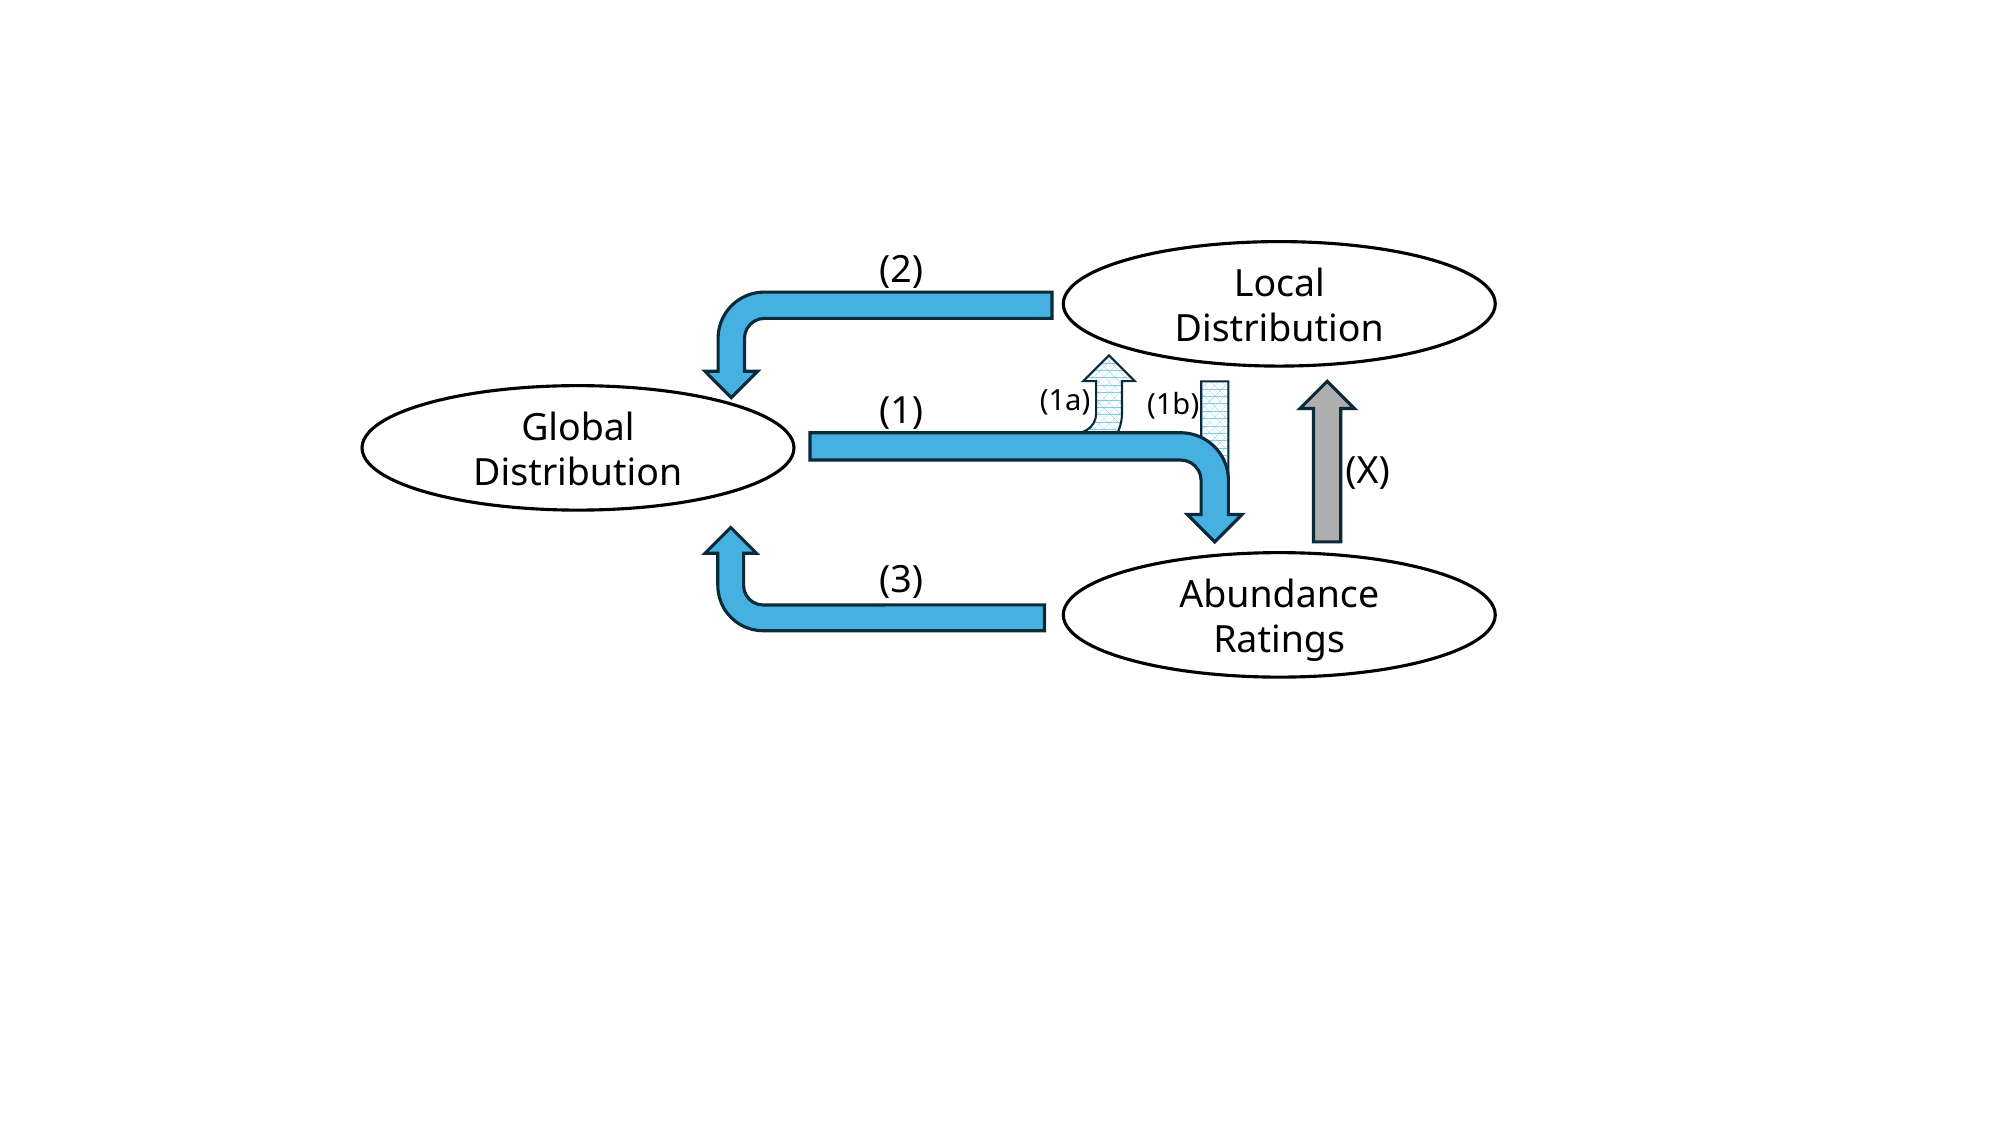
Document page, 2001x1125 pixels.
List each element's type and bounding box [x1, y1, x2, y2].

text_box [361, 237, 1496, 678]
